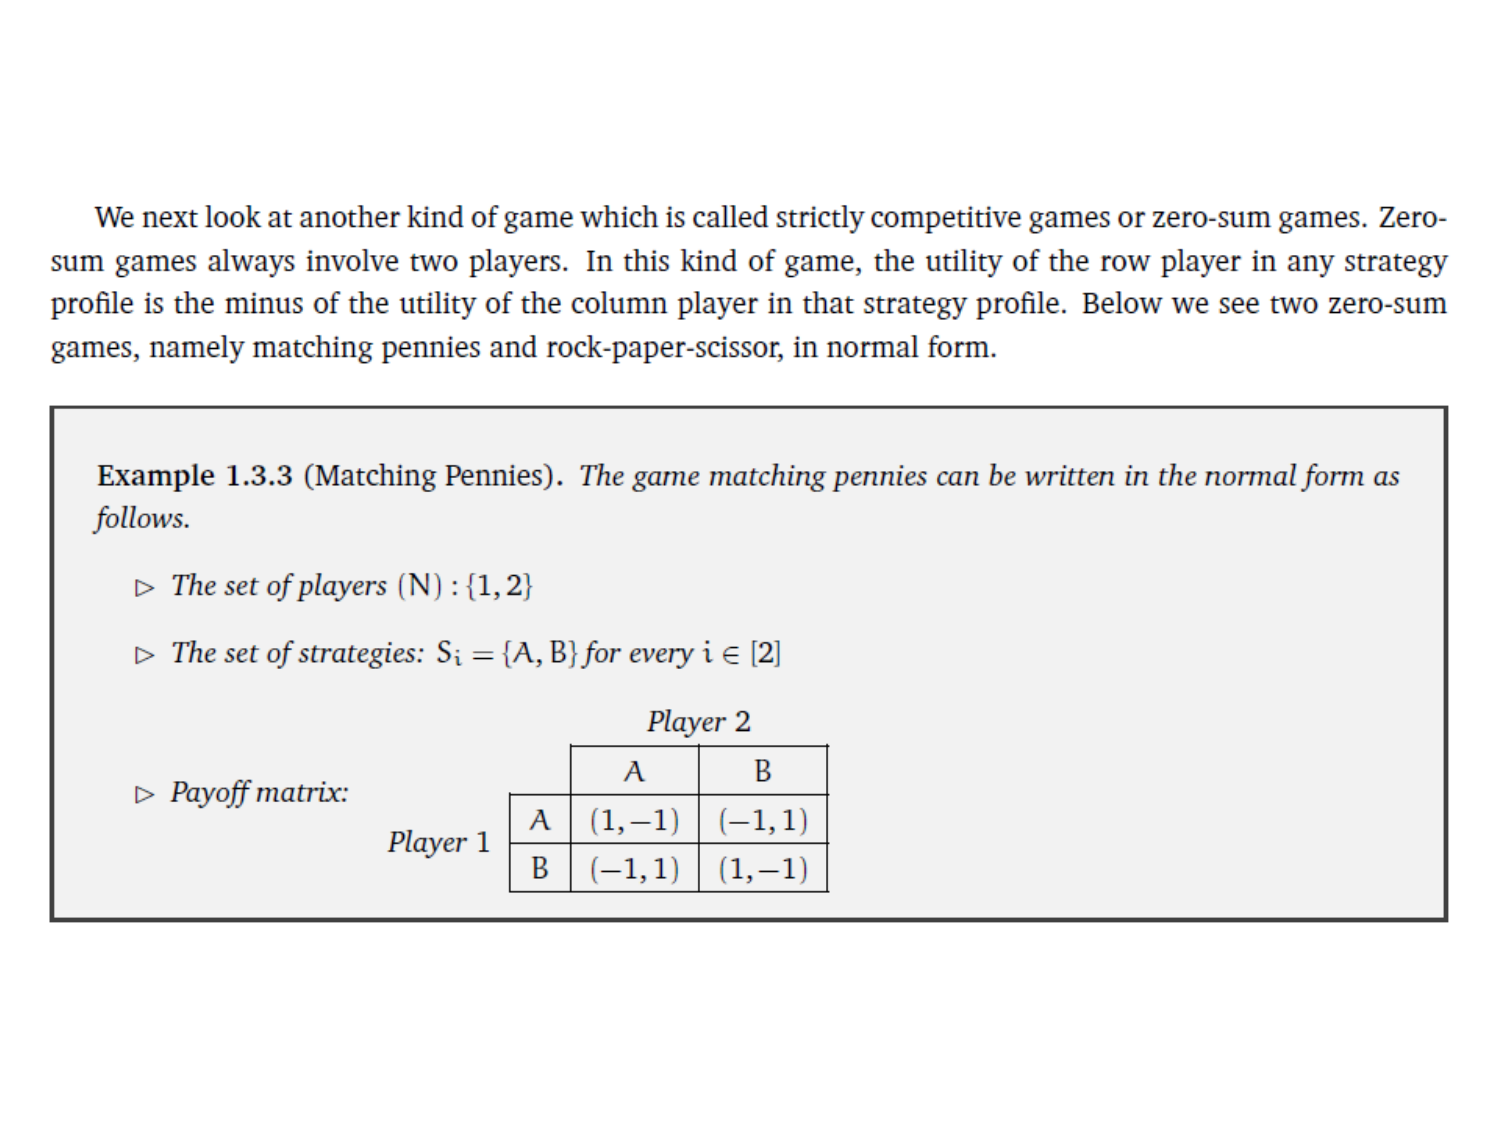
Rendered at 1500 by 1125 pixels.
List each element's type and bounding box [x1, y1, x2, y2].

picture [41, 193, 1458, 932]
